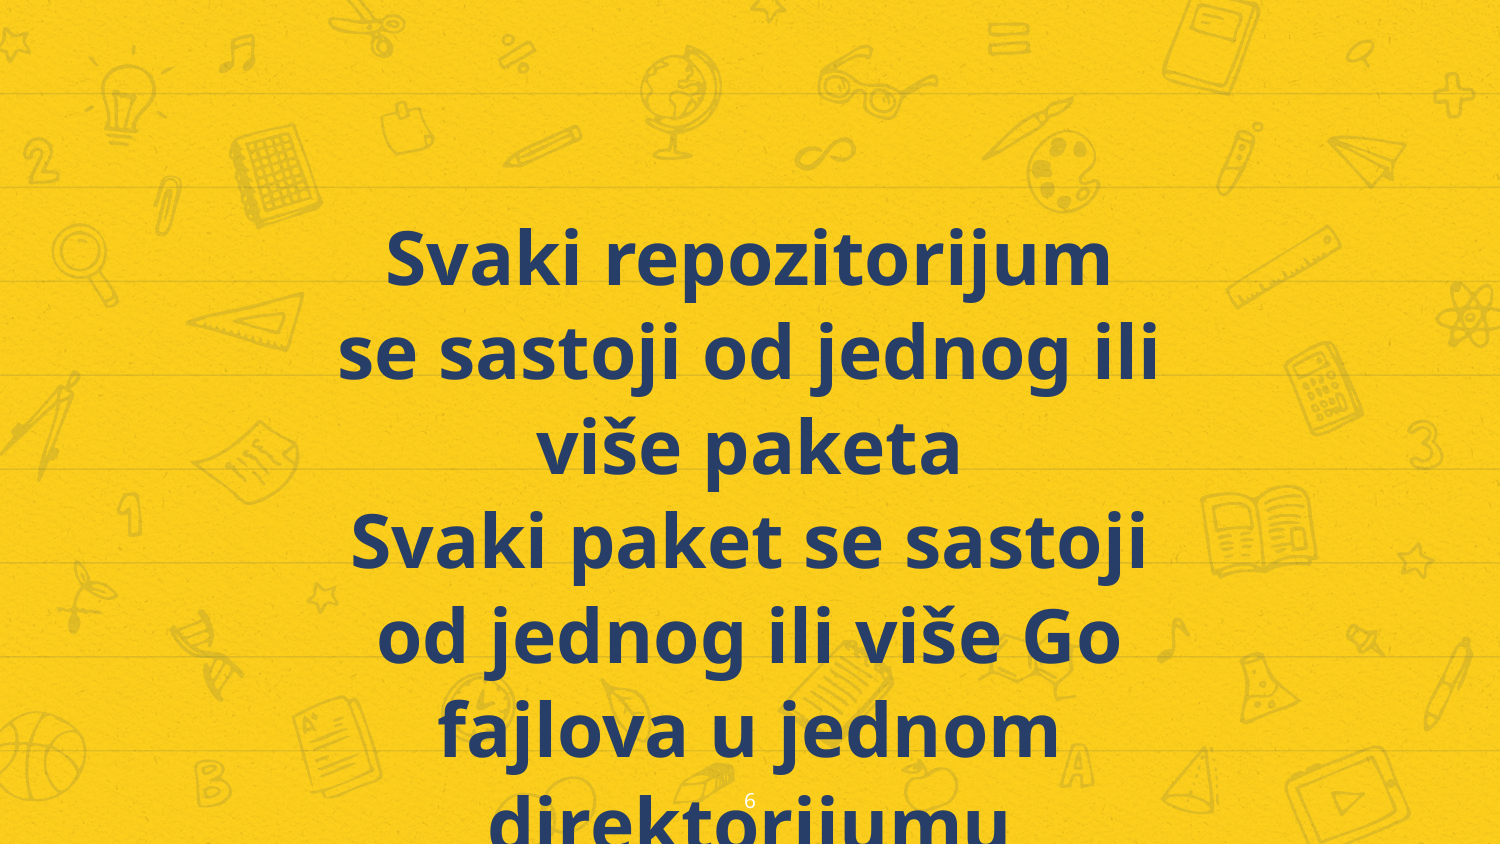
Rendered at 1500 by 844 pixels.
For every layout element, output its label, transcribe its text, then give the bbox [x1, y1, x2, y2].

picture [0, 0, 1500, 844]
slide_number 6 [705, 779, 795, 825]
list Svaki repozitorijum se sastoji od jednog ili više paketa Svaki paket se sastoji od jednog ili više Go fajlova u jednom direktorijumu [336, 205, 1164, 645]
